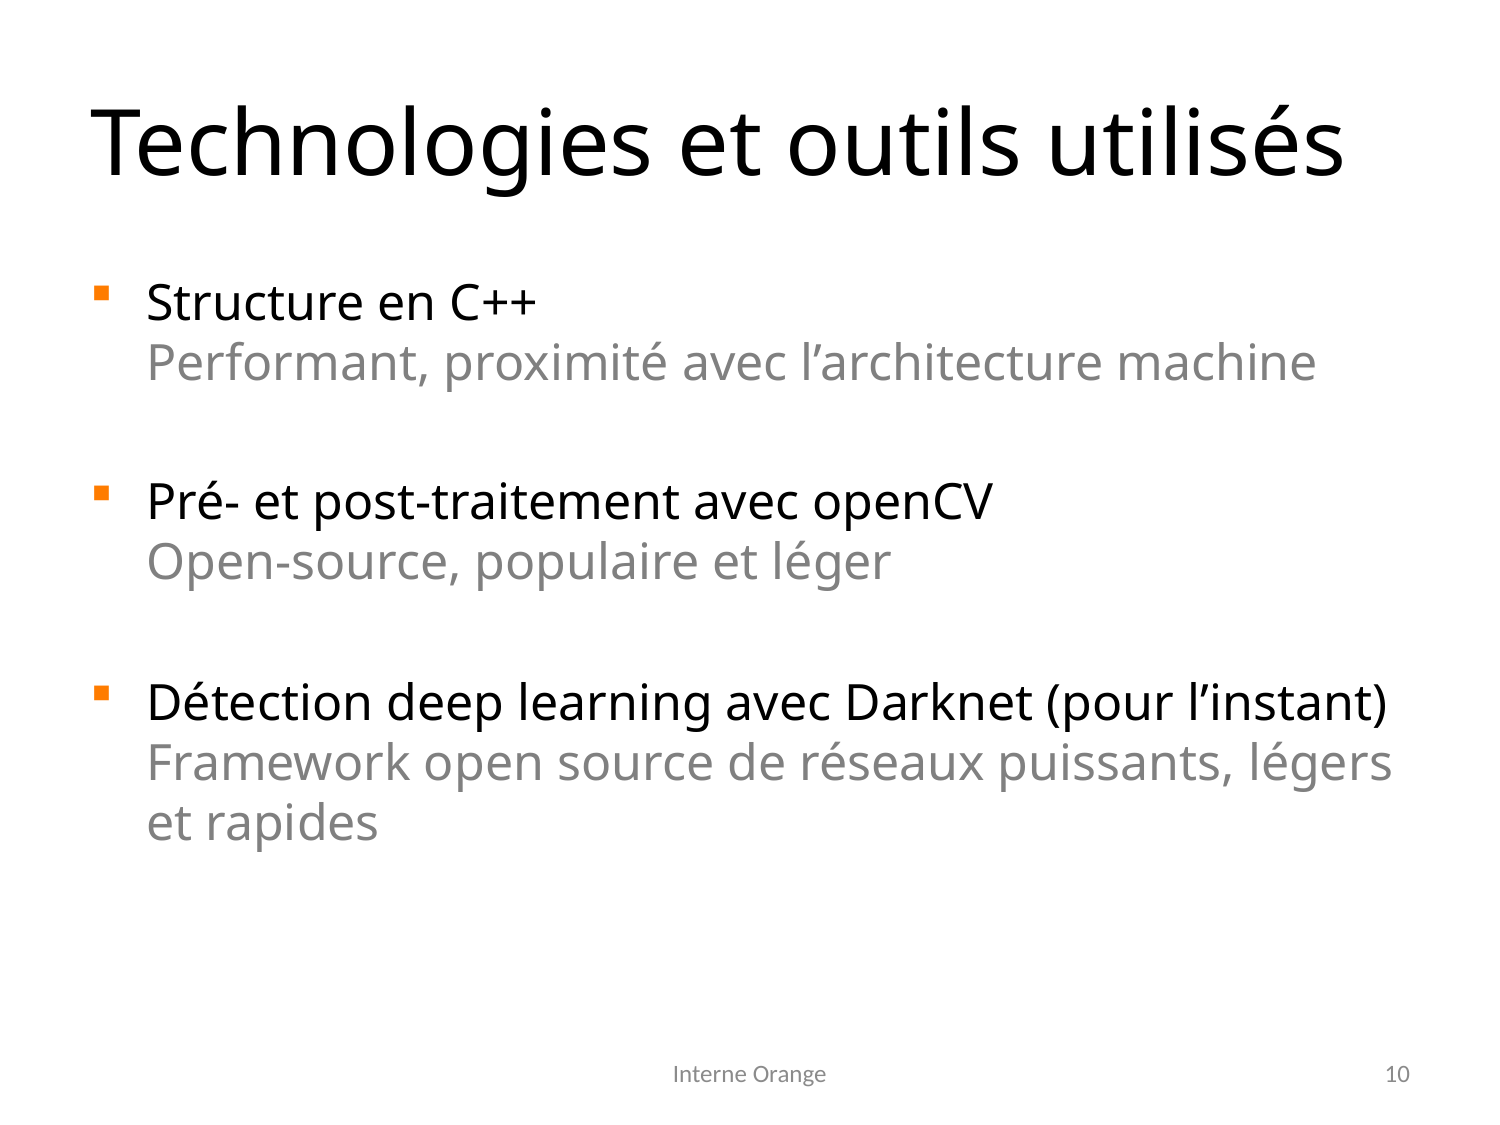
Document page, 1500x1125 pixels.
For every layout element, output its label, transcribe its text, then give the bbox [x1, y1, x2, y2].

list Structure en C++ Performant, proximité avec l’architecture machine Pré- et post-traitement avec openCV Open-source, populaire et léger Détection deep learning avec Darknet (pour l’instant) Framework open source de réseaux puissants, légers et rapides [75, 262, 1425, 1005]
slide_number 10 [1074, 1042, 1425, 1103]
title Technologies et outils utilisés [75, 45, 1425, 233]
footer Interne Orange [512, 1042, 988, 1103]
